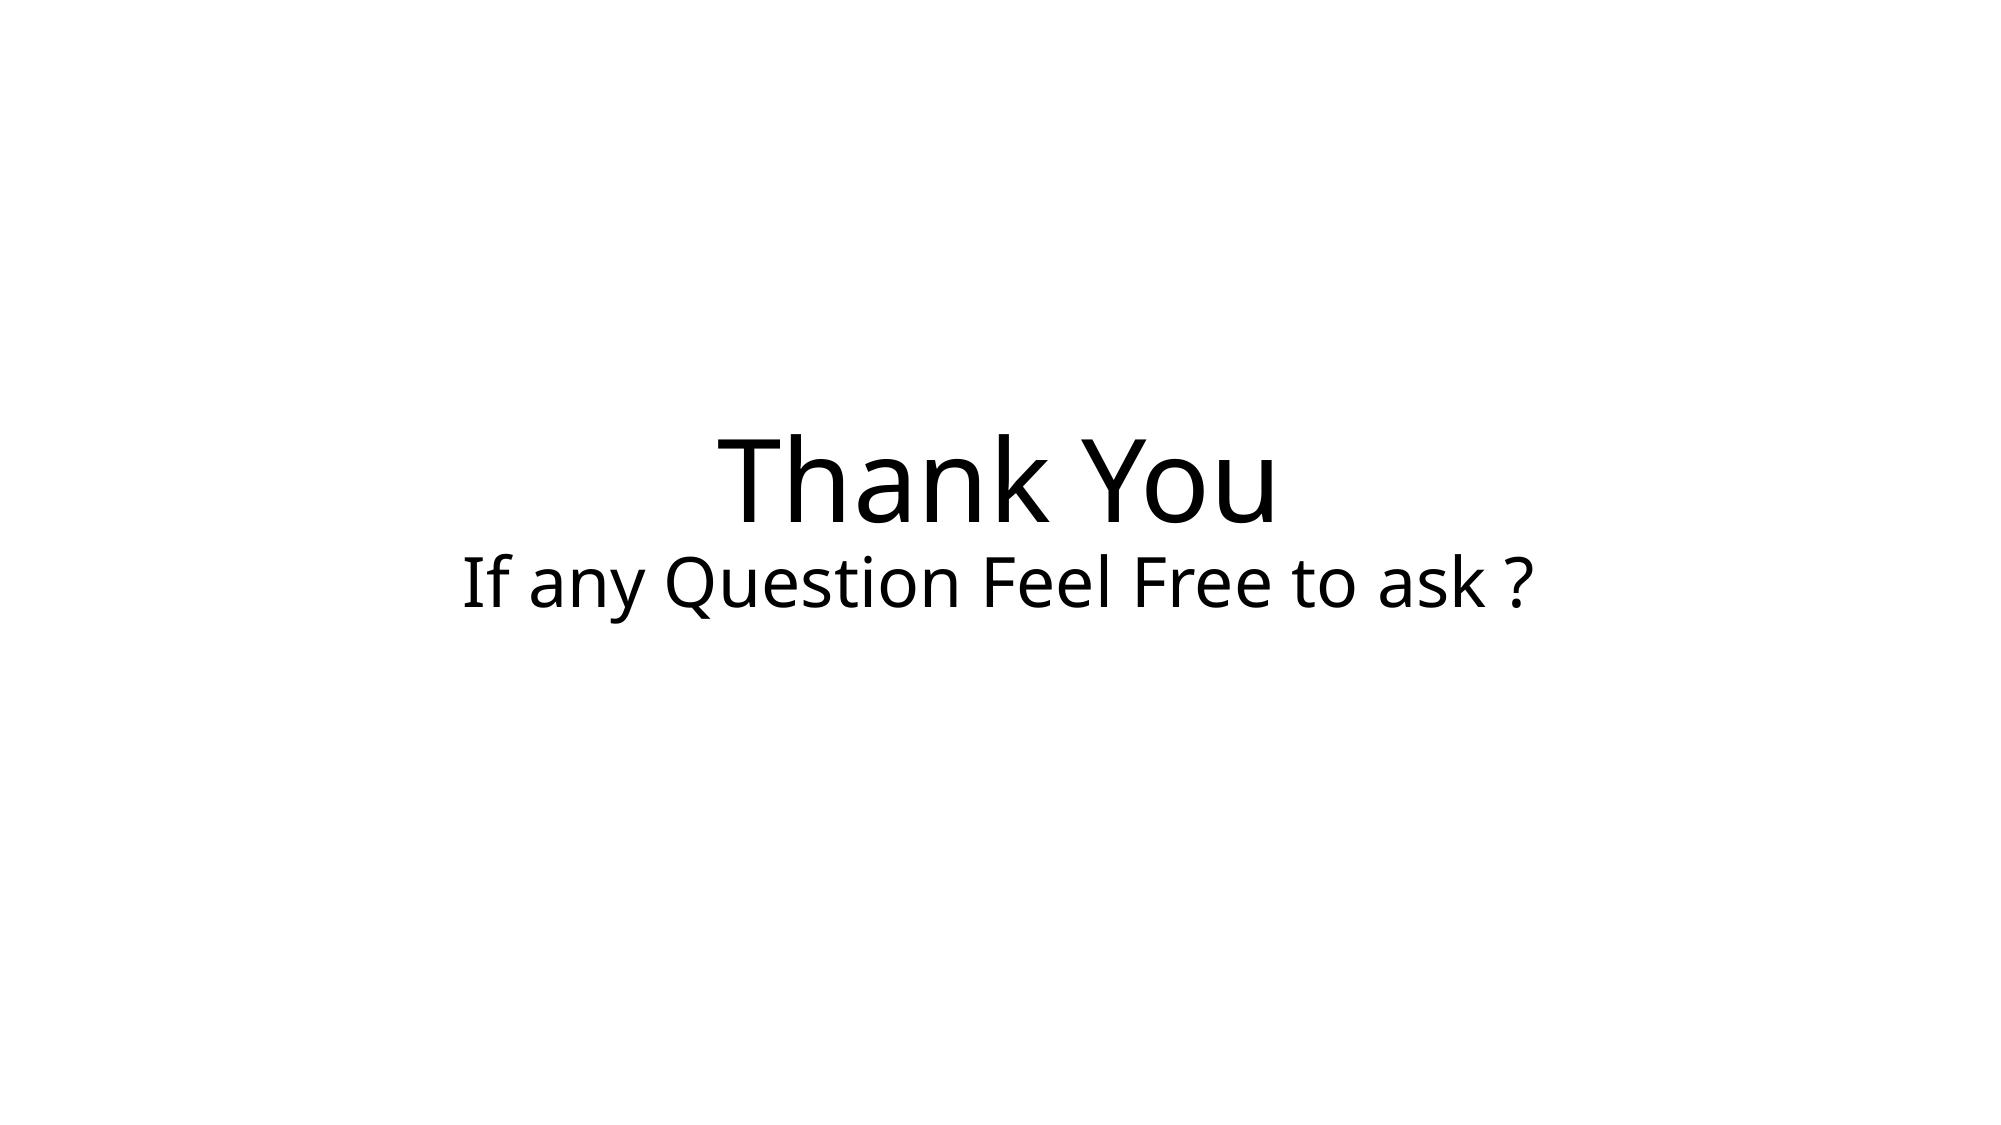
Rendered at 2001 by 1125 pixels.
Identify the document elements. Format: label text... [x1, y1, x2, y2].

title Thank You If any Question Feel Free to ask ? [137, 413, 1863, 632]
